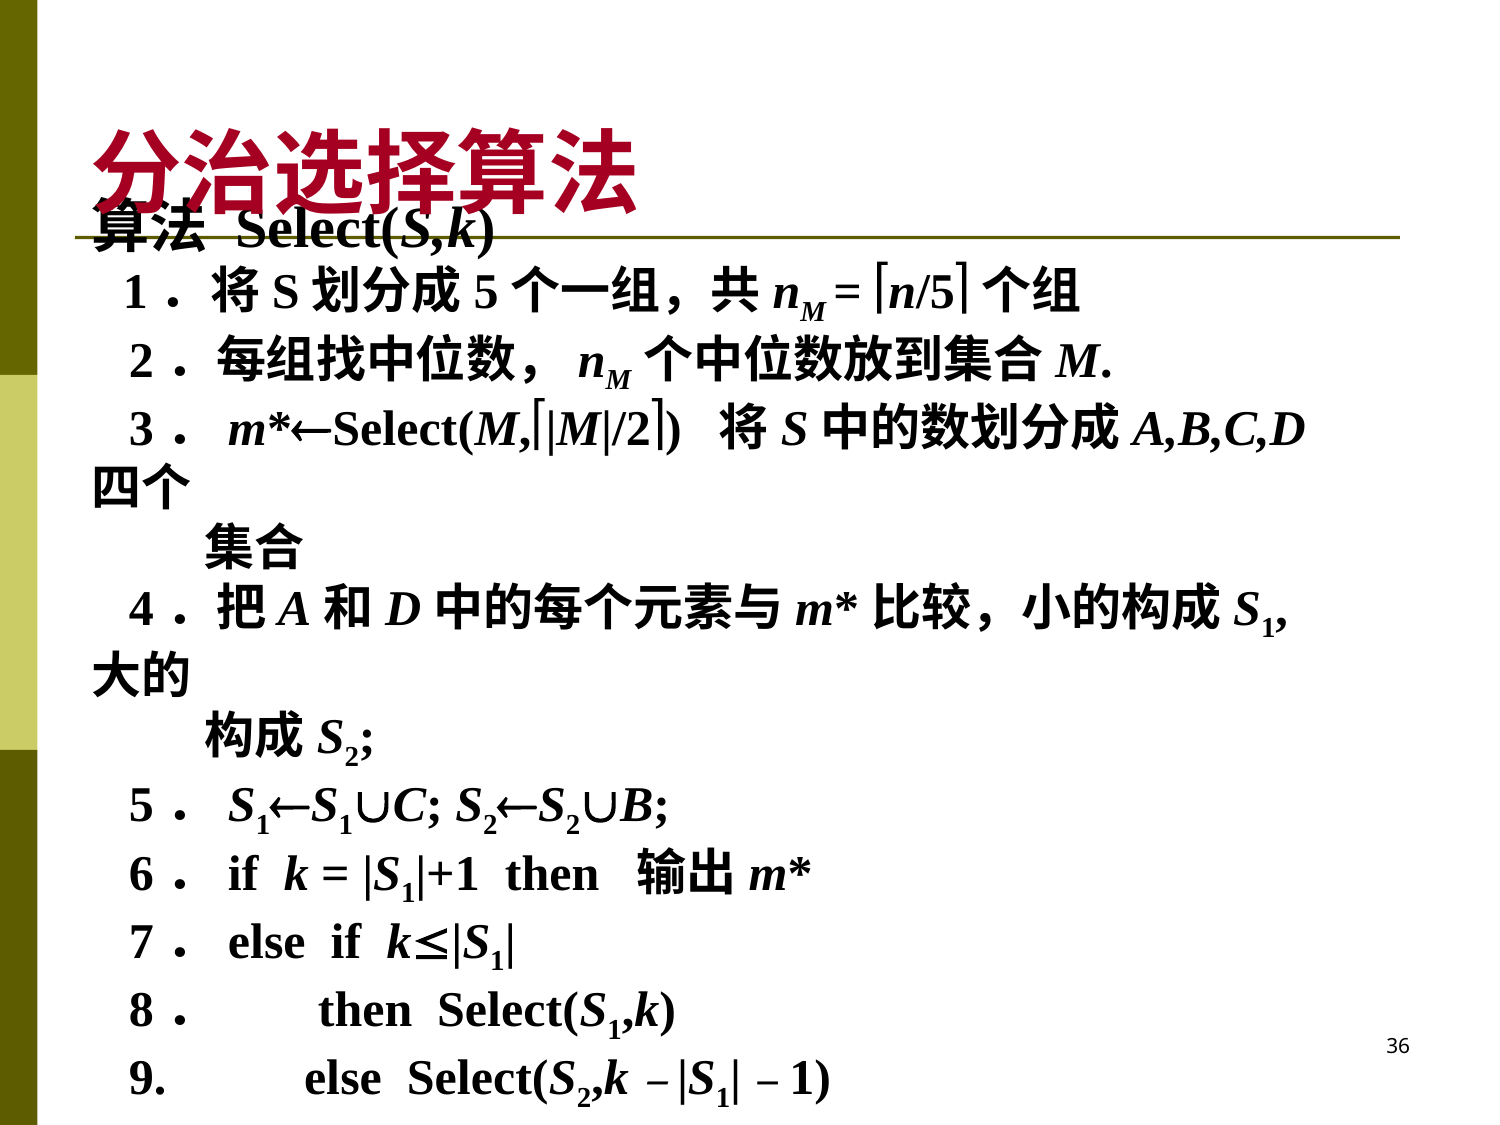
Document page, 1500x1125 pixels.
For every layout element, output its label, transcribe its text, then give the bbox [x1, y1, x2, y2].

title 分治选择算法 [74, 45, 1426, 233]
slide_number 36 [1376, 1024, 1426, 1101]
text_box 算法 Select(S,k) 1．将S划分成5个一组，共nM = n/5个组 2．每组找中位数，nM个中位数放到集合M. 3．m*Select(M,|M|/2) 将S中的数划分成A,B,C,D四个 集合 4．把A和D中的每个元素与m*比较，小的构成S1, 大的 构成S2; 5．S1S1C; S2S2B; 6．if k = |S1|+1 then 输出m* 7．else if k|S1| 8． then Select(S1,k) 9. else Select(S2,k－|S1|－1) [76, 233, 1376, 1121]
